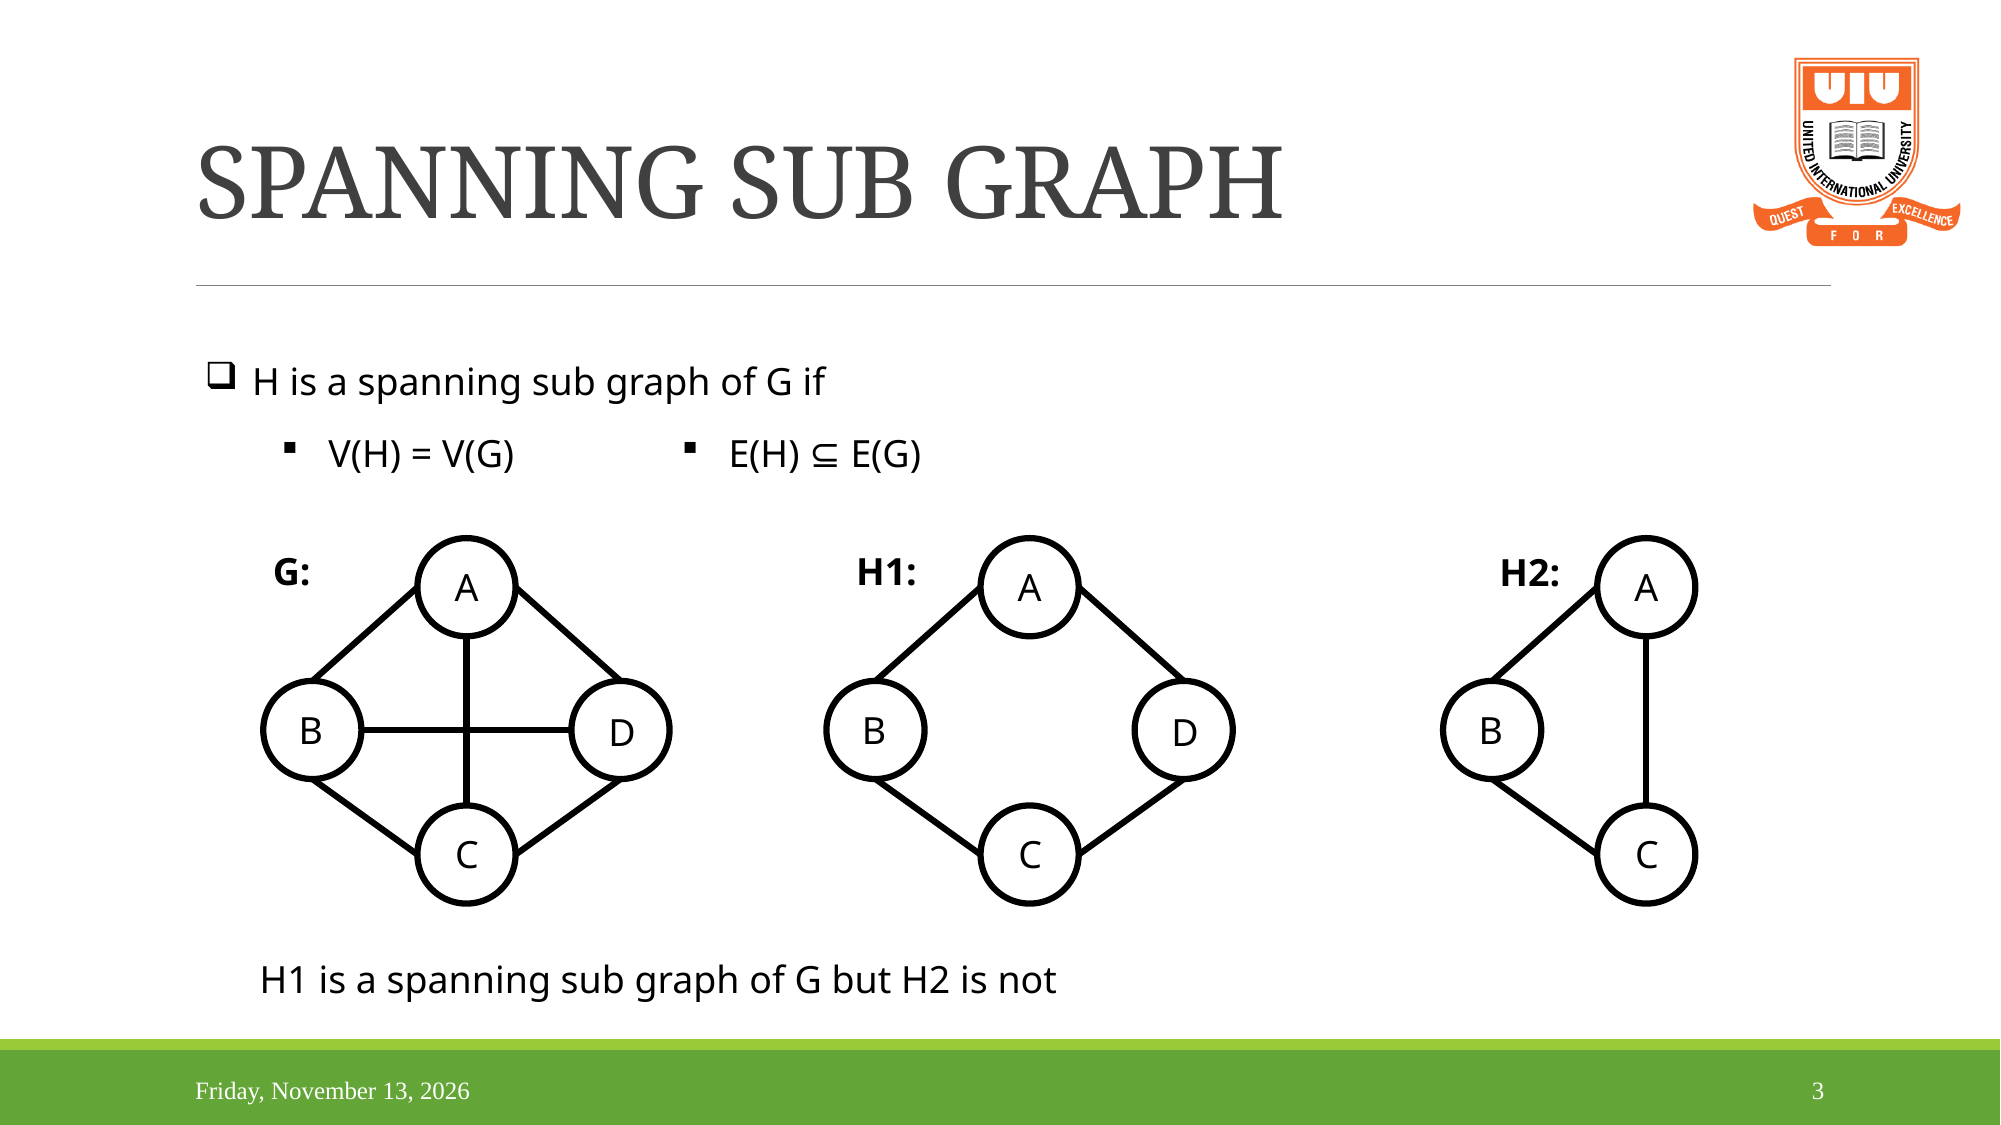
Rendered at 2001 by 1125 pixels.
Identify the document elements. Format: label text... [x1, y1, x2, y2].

text_box B [847, 699, 902, 760]
text_box V(H) = V(G) [266, 423, 540, 483]
text_box [1133, 680, 1235, 780]
title SPANNING SUB GRAPH [180, 8, 1830, 247]
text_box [875, 778, 982, 856]
text_box X [570, 729, 576, 736]
text_box H2: [1484, 541, 1576, 602]
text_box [515, 586, 622, 682]
text_box [825, 679, 926, 781]
text_box D [593, 701, 651, 762]
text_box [311, 586, 418, 682]
text_box [1596, 804, 1697, 905]
text_box H1 is a spanning sub graph of G but H2 is not [244, 948, 1083, 1009]
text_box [875, 586, 982, 682]
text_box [1078, 778, 1185, 856]
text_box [515, 778, 622, 856]
text_box H is a spanning sub graph of G if [190, 350, 841, 411]
text_box [1441, 679, 1543, 781]
text_box C [440, 824, 494, 884]
text_box C [1620, 824, 1674, 884]
text_box [979, 536, 1080, 638]
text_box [1491, 778, 1598, 856]
text_box [570, 680, 671, 780]
text_box A [1002, 556, 1057, 617]
text_box B [283, 699, 338, 760]
text_box C [1003, 824, 1058, 884]
text_box [417, 804, 517, 905]
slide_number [180, 1059, 586, 1120]
text_box [261, 679, 363, 781]
text_box A [439, 556, 494, 617]
text_box D [1156, 701, 1214, 762]
text_box H1: [841, 540, 932, 601]
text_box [1491, 586, 1598, 682]
text_box [980, 804, 1080, 905]
text_box E(H) ⊆ E(G) [666, 423, 946, 483]
text_box A [1619, 556, 1674, 617]
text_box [311, 778, 418, 856]
text_box [416, 536, 517, 638]
text_box B [1463, 699, 1518, 760]
text_box G: [258, 540, 326, 601]
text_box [1078, 586, 1185, 682]
picture [1731, 56, 1979, 247]
slide_number 3 [1624, 1059, 1840, 1120]
text_box [1596, 536, 1697, 638]
